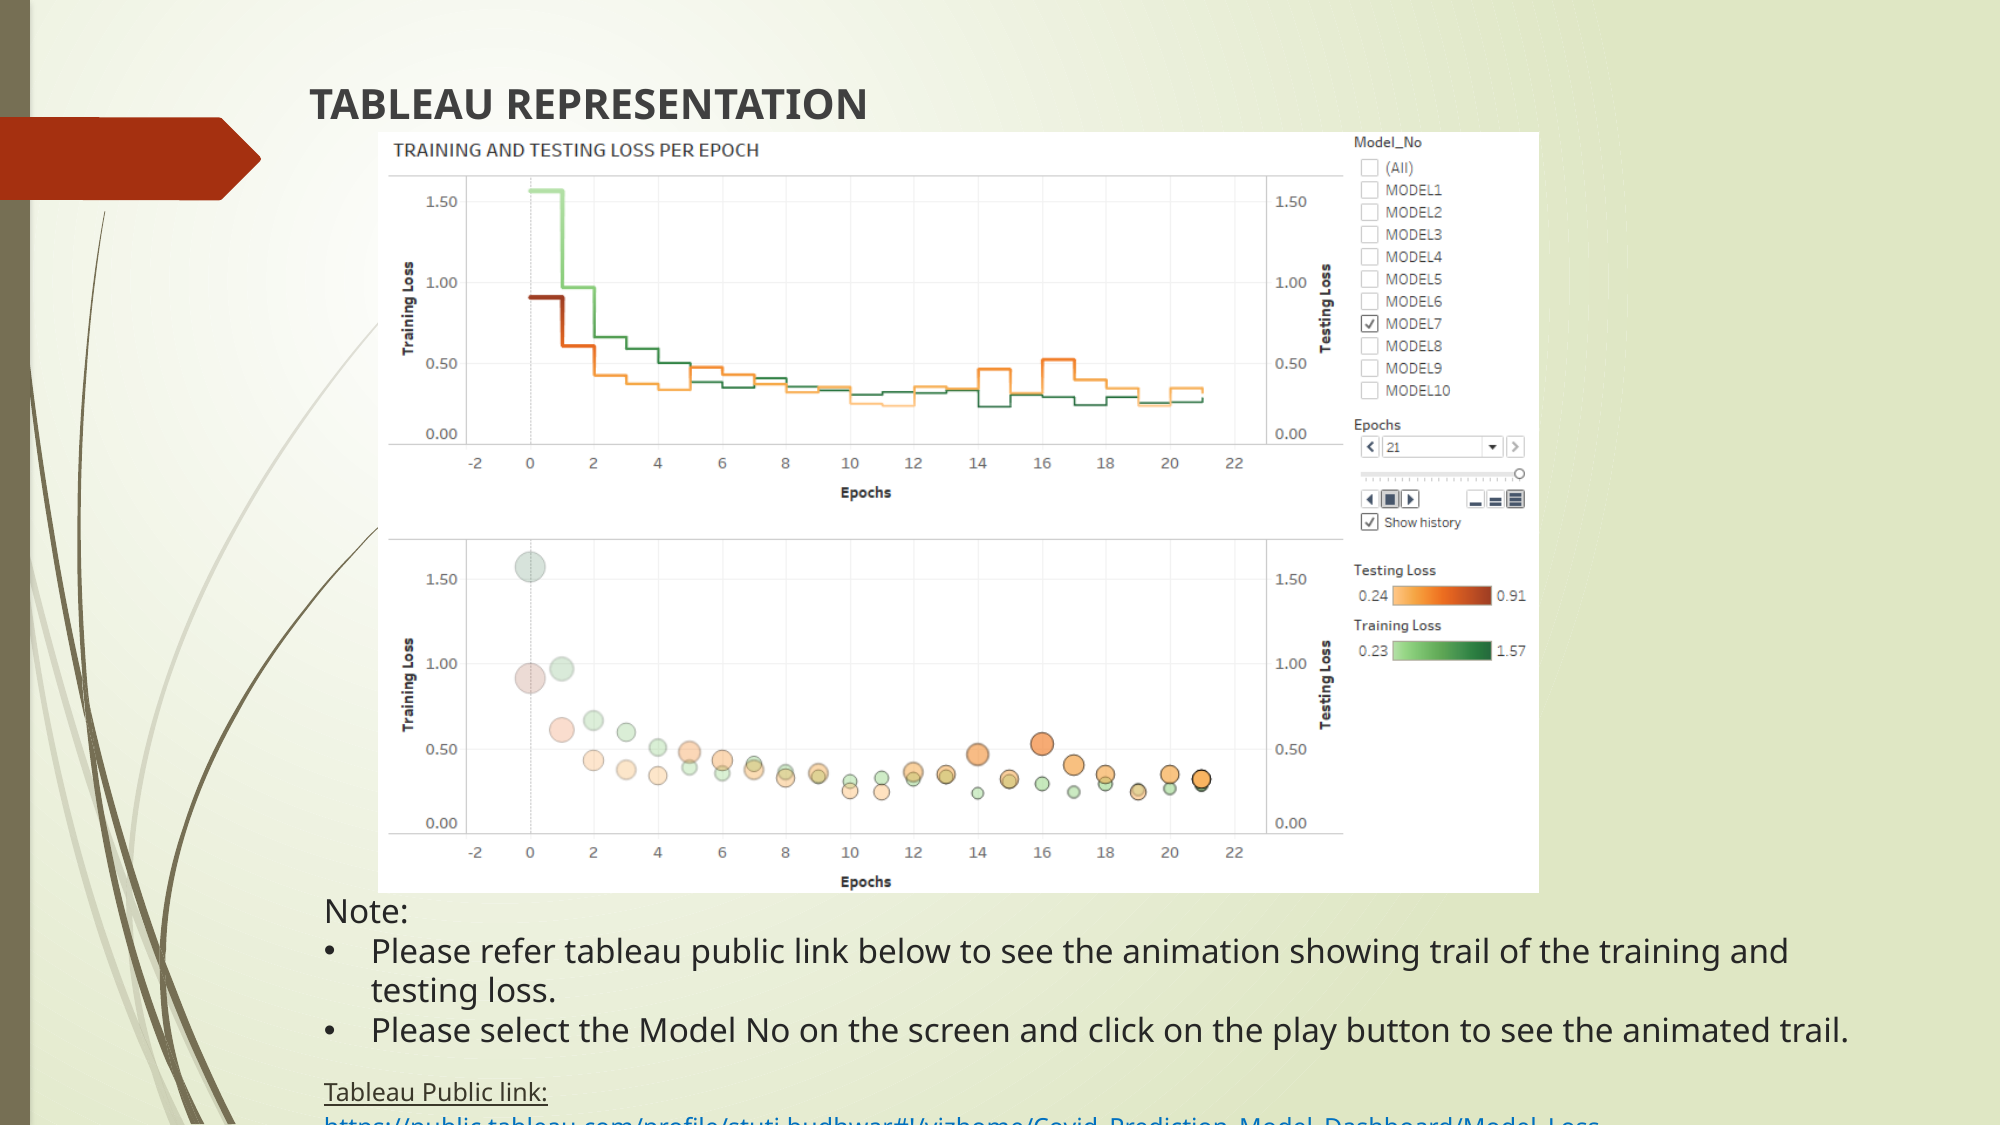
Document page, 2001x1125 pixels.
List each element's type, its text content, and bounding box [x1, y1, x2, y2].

list TABLEAU REPRESENTATION [294, 69, 1757, 170]
text_box Note: Please refer tableau public link below to see the animation showing trail of the training and testing loss. Please select the Model No on the screen and click on the play button to see the animated trail. Tableau Public link: https://public.tableau.com/profile/stuti.budhwar#!/vizhome/Covid_Prediction_Model_Dashboard/Model_Loss [308, 882, 1878, 1104]
picture [378, 132, 1539, 893]
